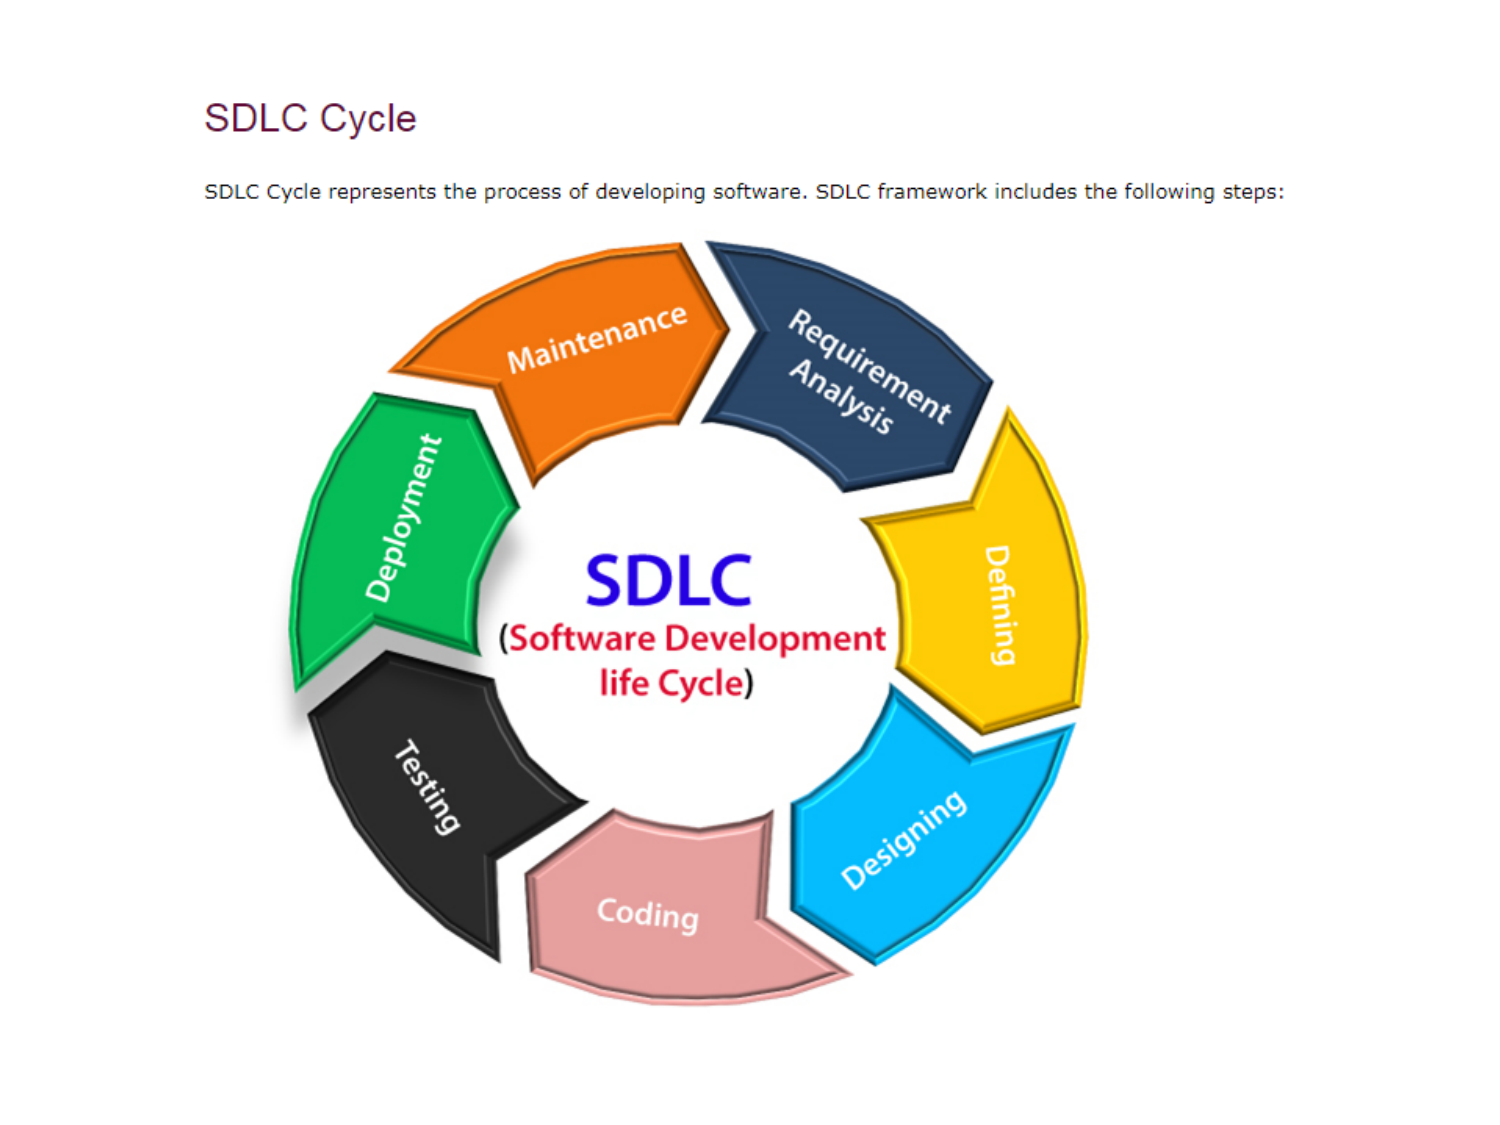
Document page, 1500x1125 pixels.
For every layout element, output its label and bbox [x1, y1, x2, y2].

picture [193, 102, 1307, 1023]
